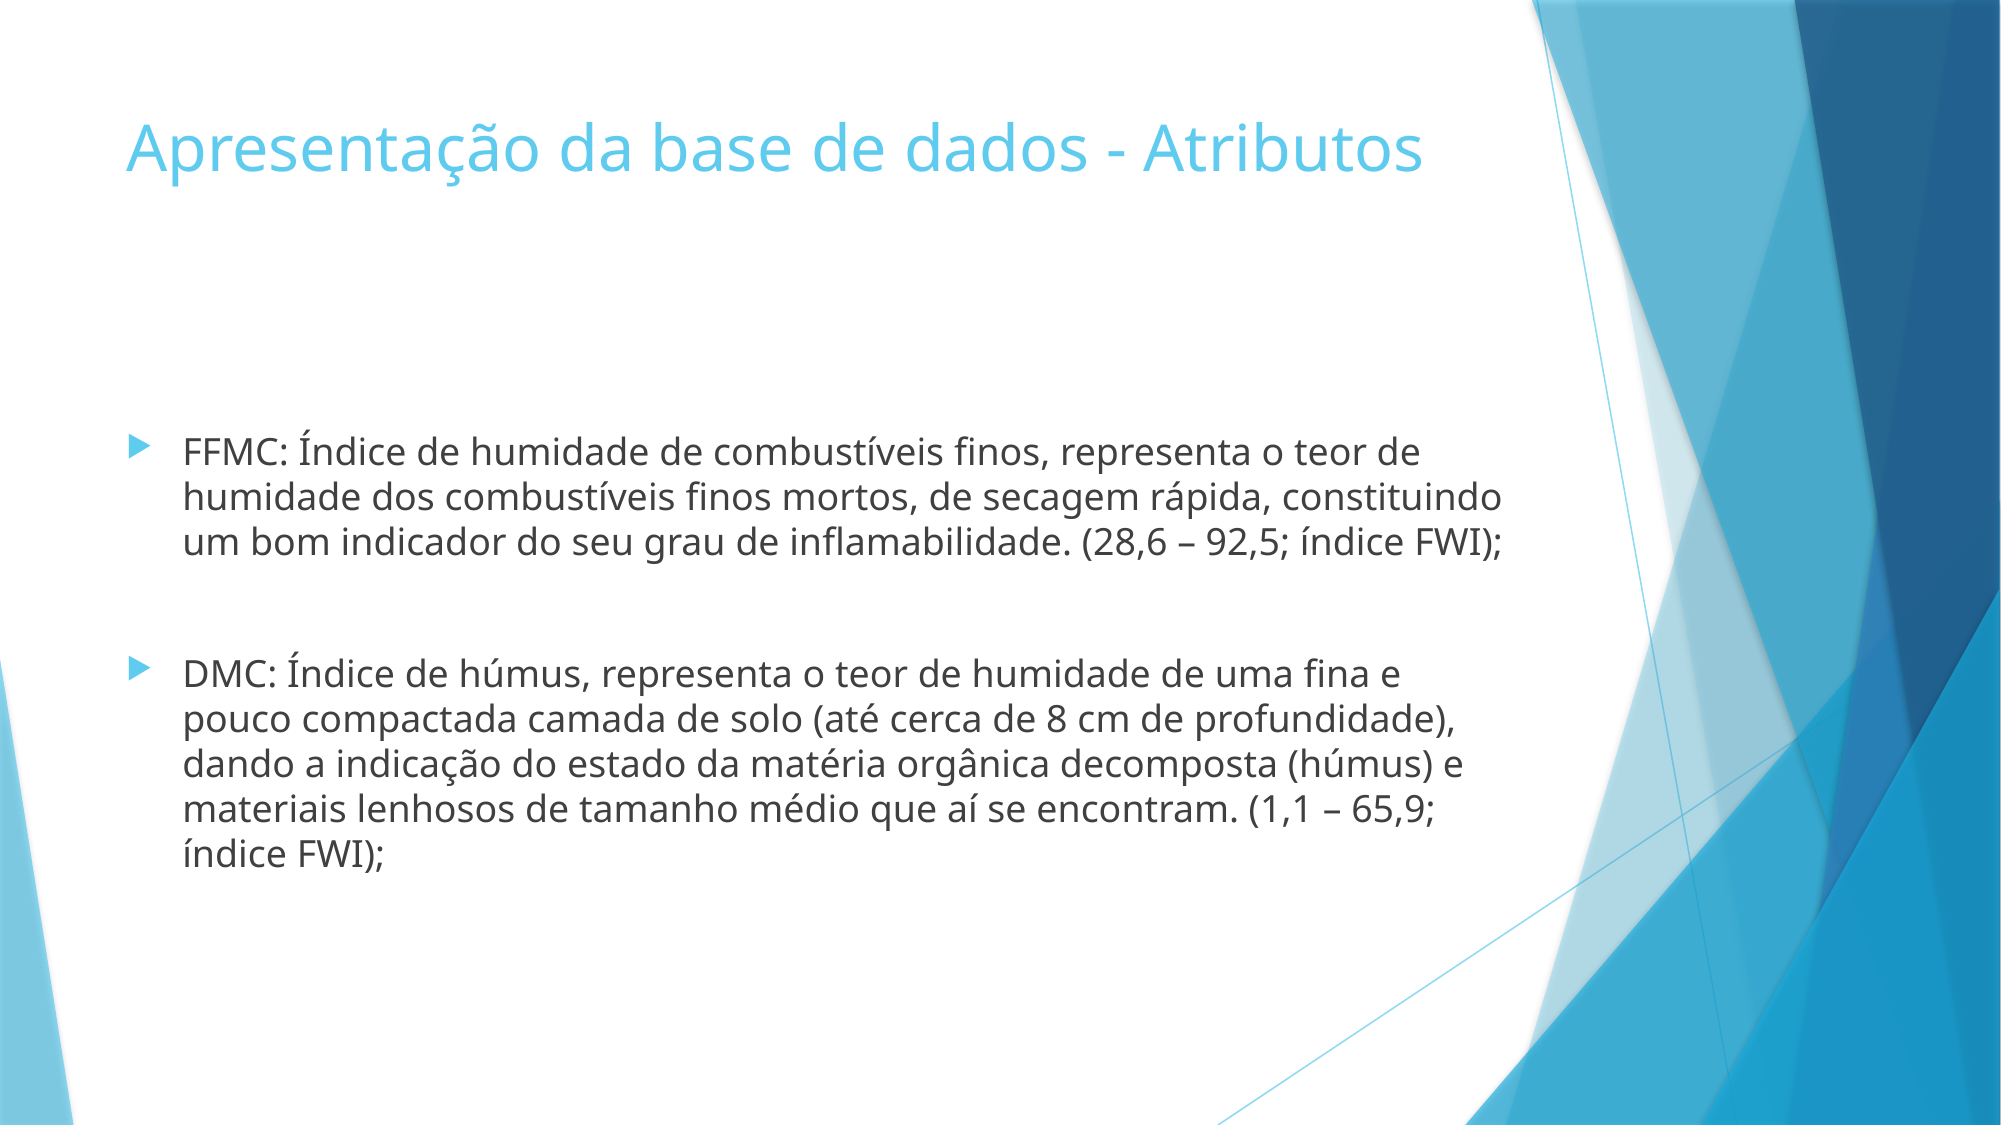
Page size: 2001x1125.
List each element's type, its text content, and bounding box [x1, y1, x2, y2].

title Apresentação da base de dados - Atributos [111, 99, 1522, 317]
list FFMC: Índice de humidade de combustíveis finos, representa o teor de humidade dos combustíveis finos mortos, de secagem rápida, constituindo um bom indicador do seu grau de inflamabilidade. (28,6 – 92,5; índice FWI); DMC: Índice de húmus, representa o teor de humidade de uma fina e pouco compactada camada de solo (até cerca de 8 cm de profundidade), dando a indicação do estado da matéria orgânica decomposta (húmus) e materiais lenhosos de tamanho médio que aí se encontram. (1,1 – 65,9; índice FWI); [111, 354, 1522, 992]
